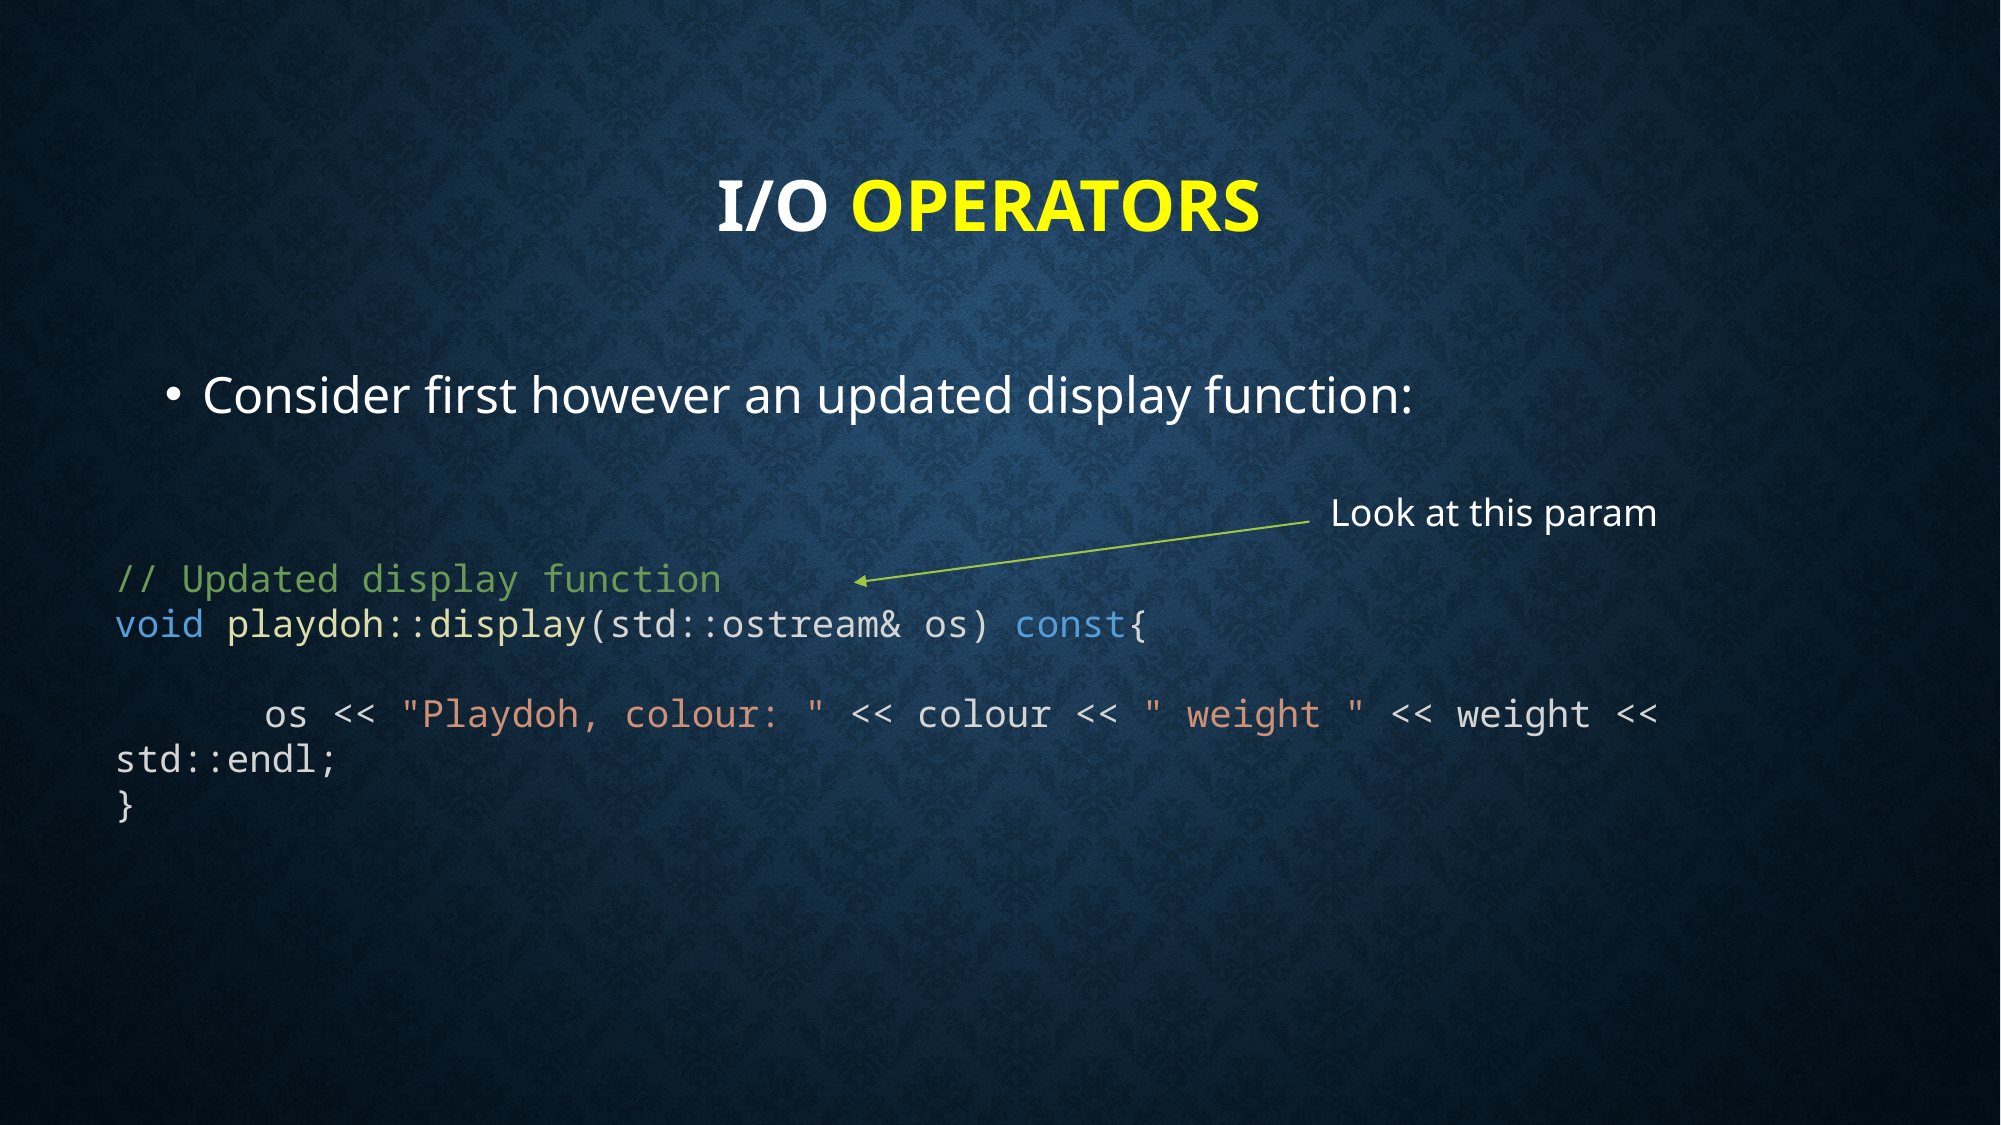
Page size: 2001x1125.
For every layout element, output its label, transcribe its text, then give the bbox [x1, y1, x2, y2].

text_box Look at this param [1315, 481, 1741, 542]
list Consider first however an updated display function: [149, 343, 1849, 433]
text_box // Updated display function void playdoh::display(std::ostream& os) const{ os << "Playdoh, colour: " << colour << " weight " << weight << std::endl; } [99, 548, 1834, 833]
title I/O Operators [149, 99, 1849, 318]
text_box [853, 521, 1311, 584]
